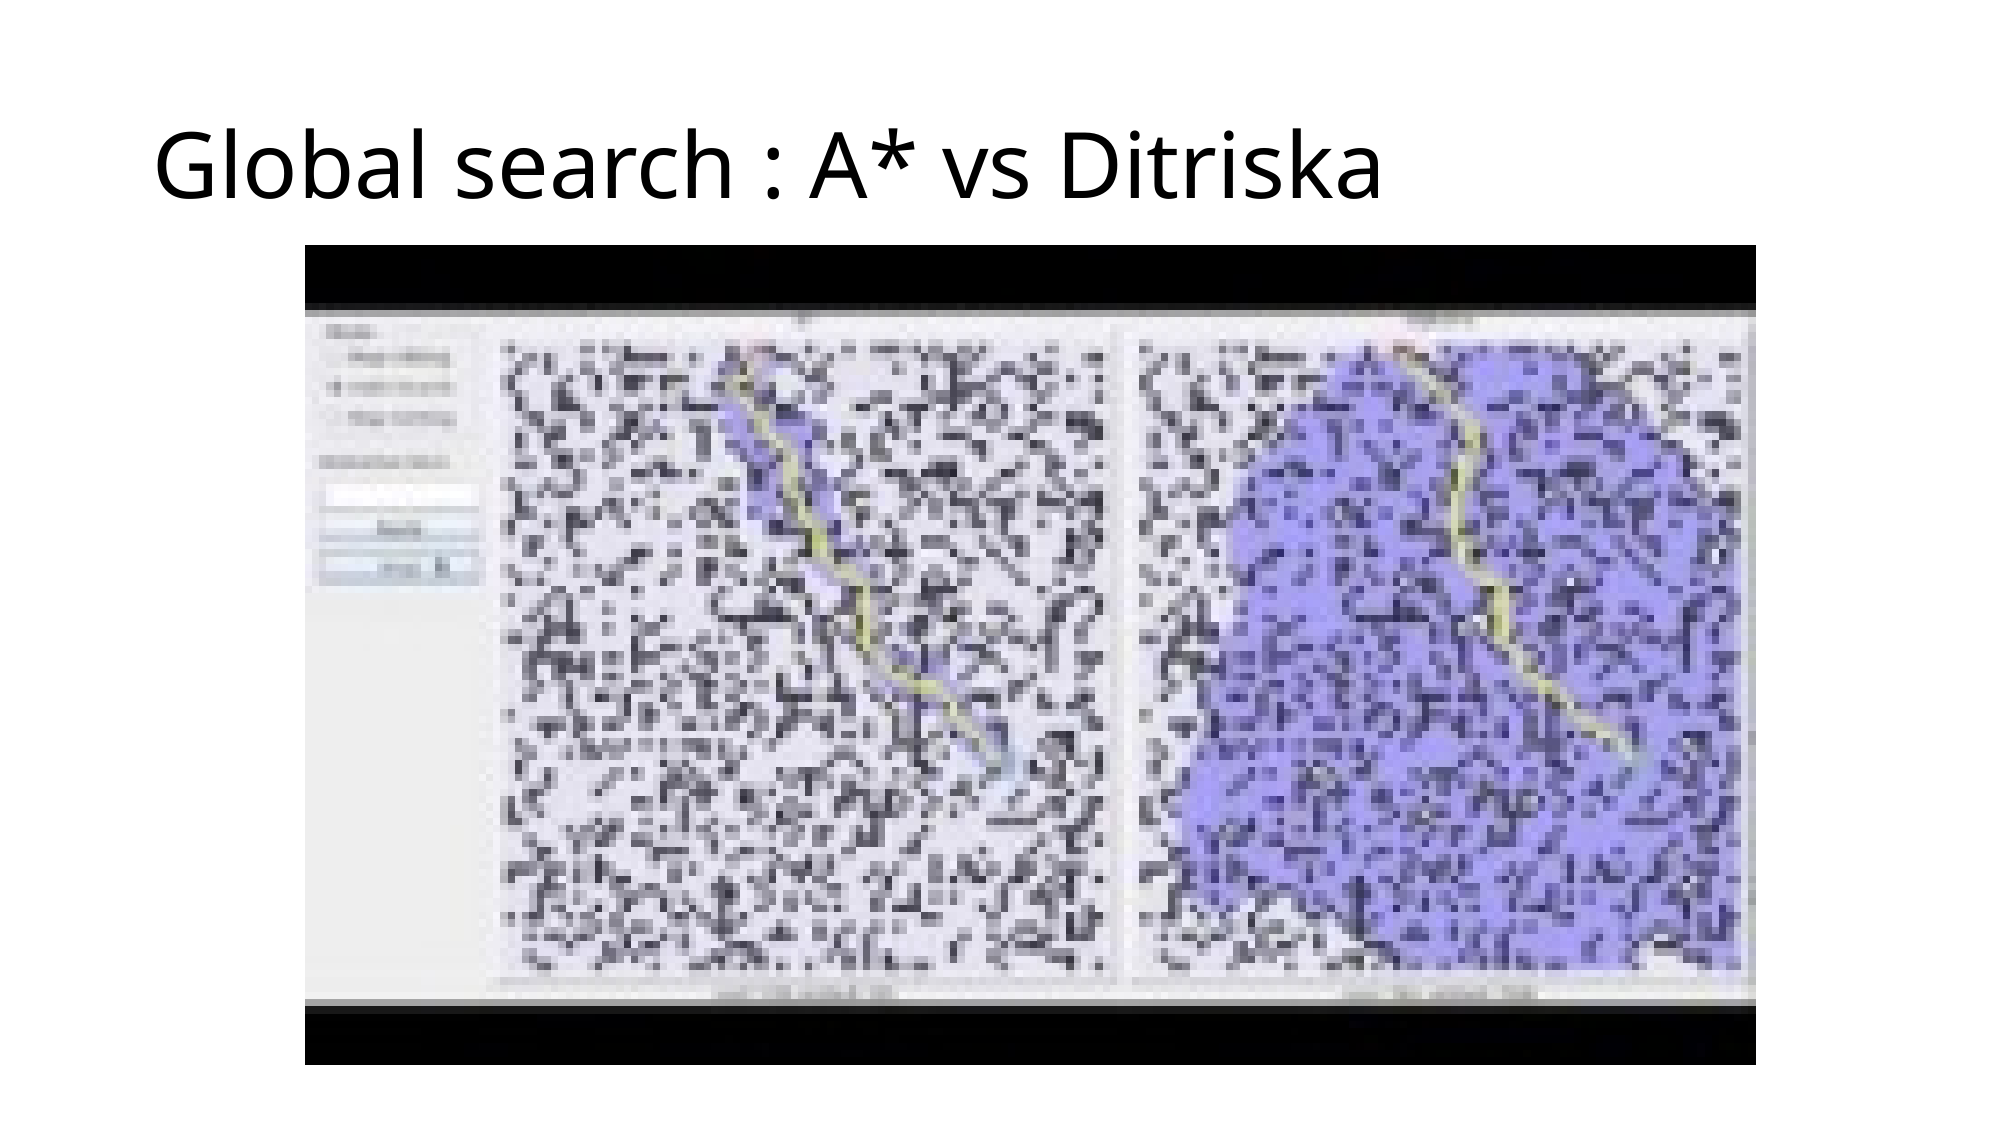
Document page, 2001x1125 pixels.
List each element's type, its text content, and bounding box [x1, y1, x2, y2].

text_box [304, 244, 1757, 1066]
title Global search : A* vs Ditriska [137, 59, 1863, 278]
